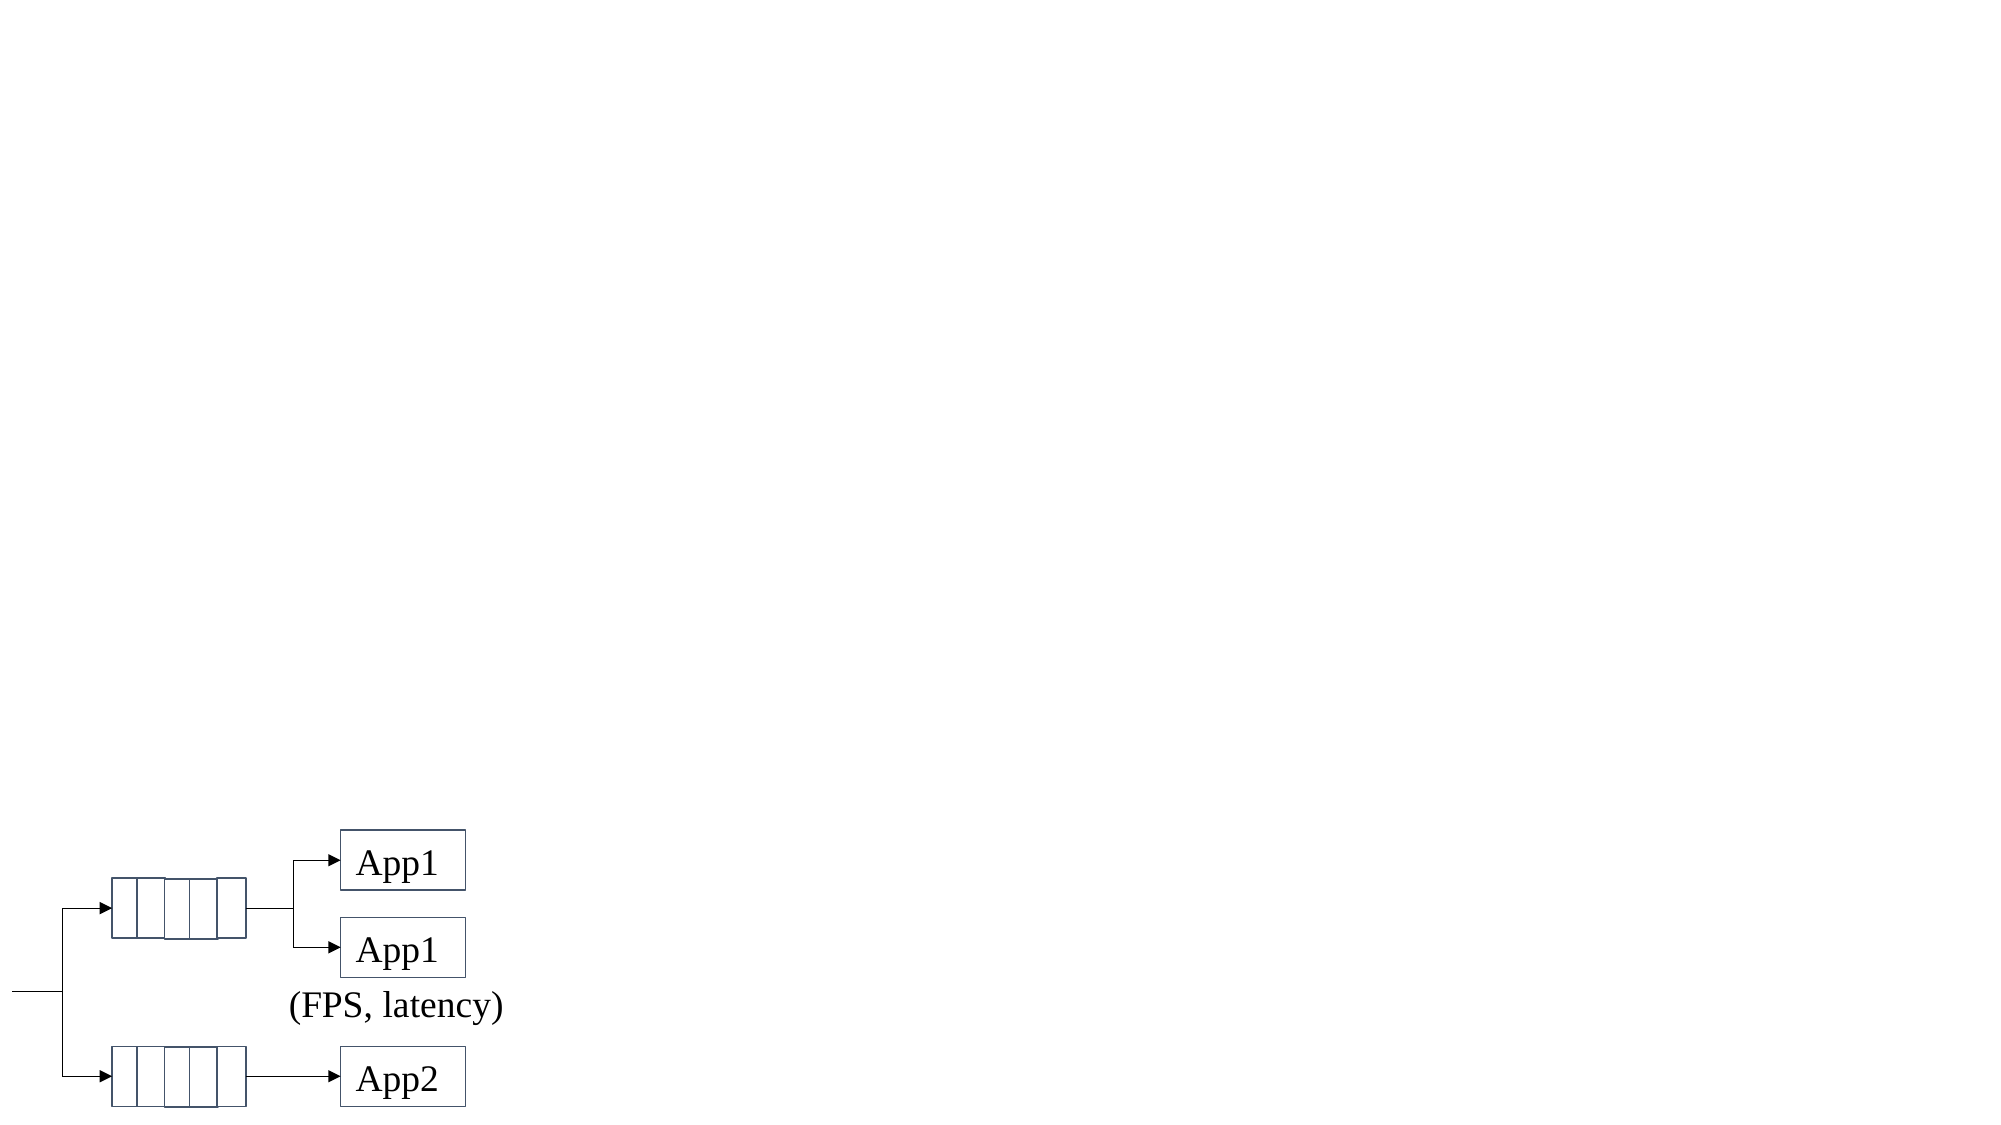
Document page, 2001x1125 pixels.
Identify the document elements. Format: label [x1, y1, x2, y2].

text_box [12, 830, 533, 1107]
